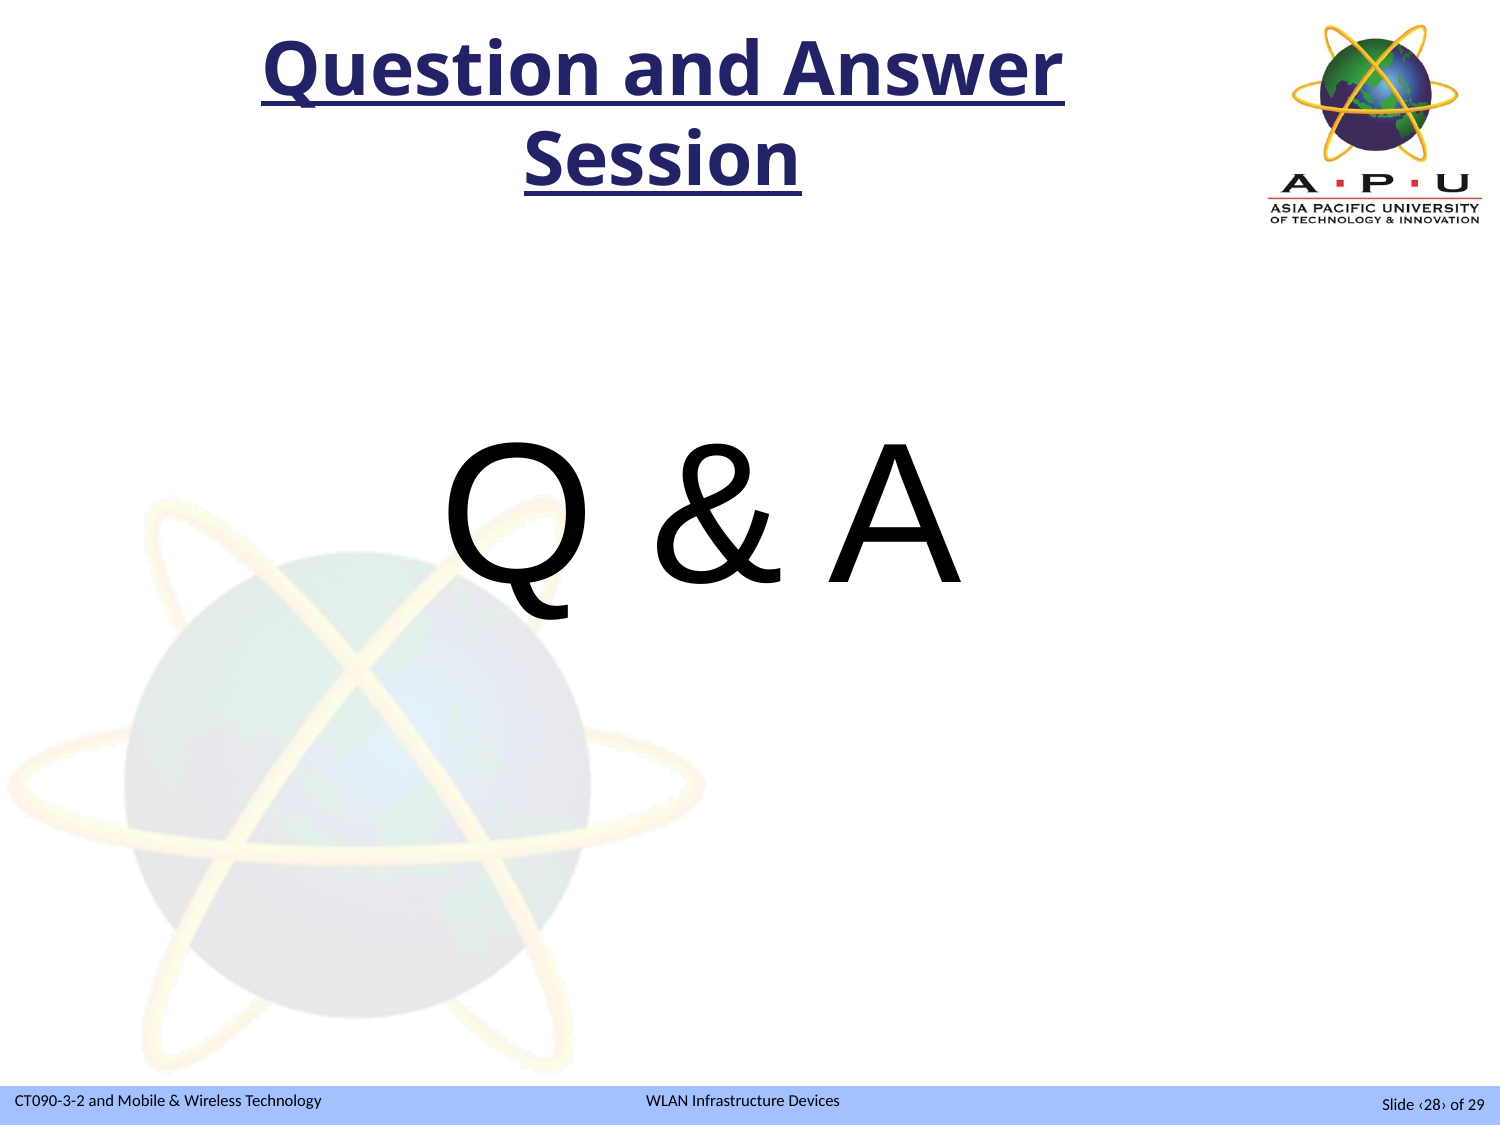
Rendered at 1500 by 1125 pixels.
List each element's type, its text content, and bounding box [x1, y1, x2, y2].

picture [1251, 0, 1500, 249]
title Question and Answer Session [103, 8, 1223, 212]
footer Slide ‹28› of 29 [1024, 1086, 1500, 1125]
text_box Q & A [424, 374, 1240, 630]
